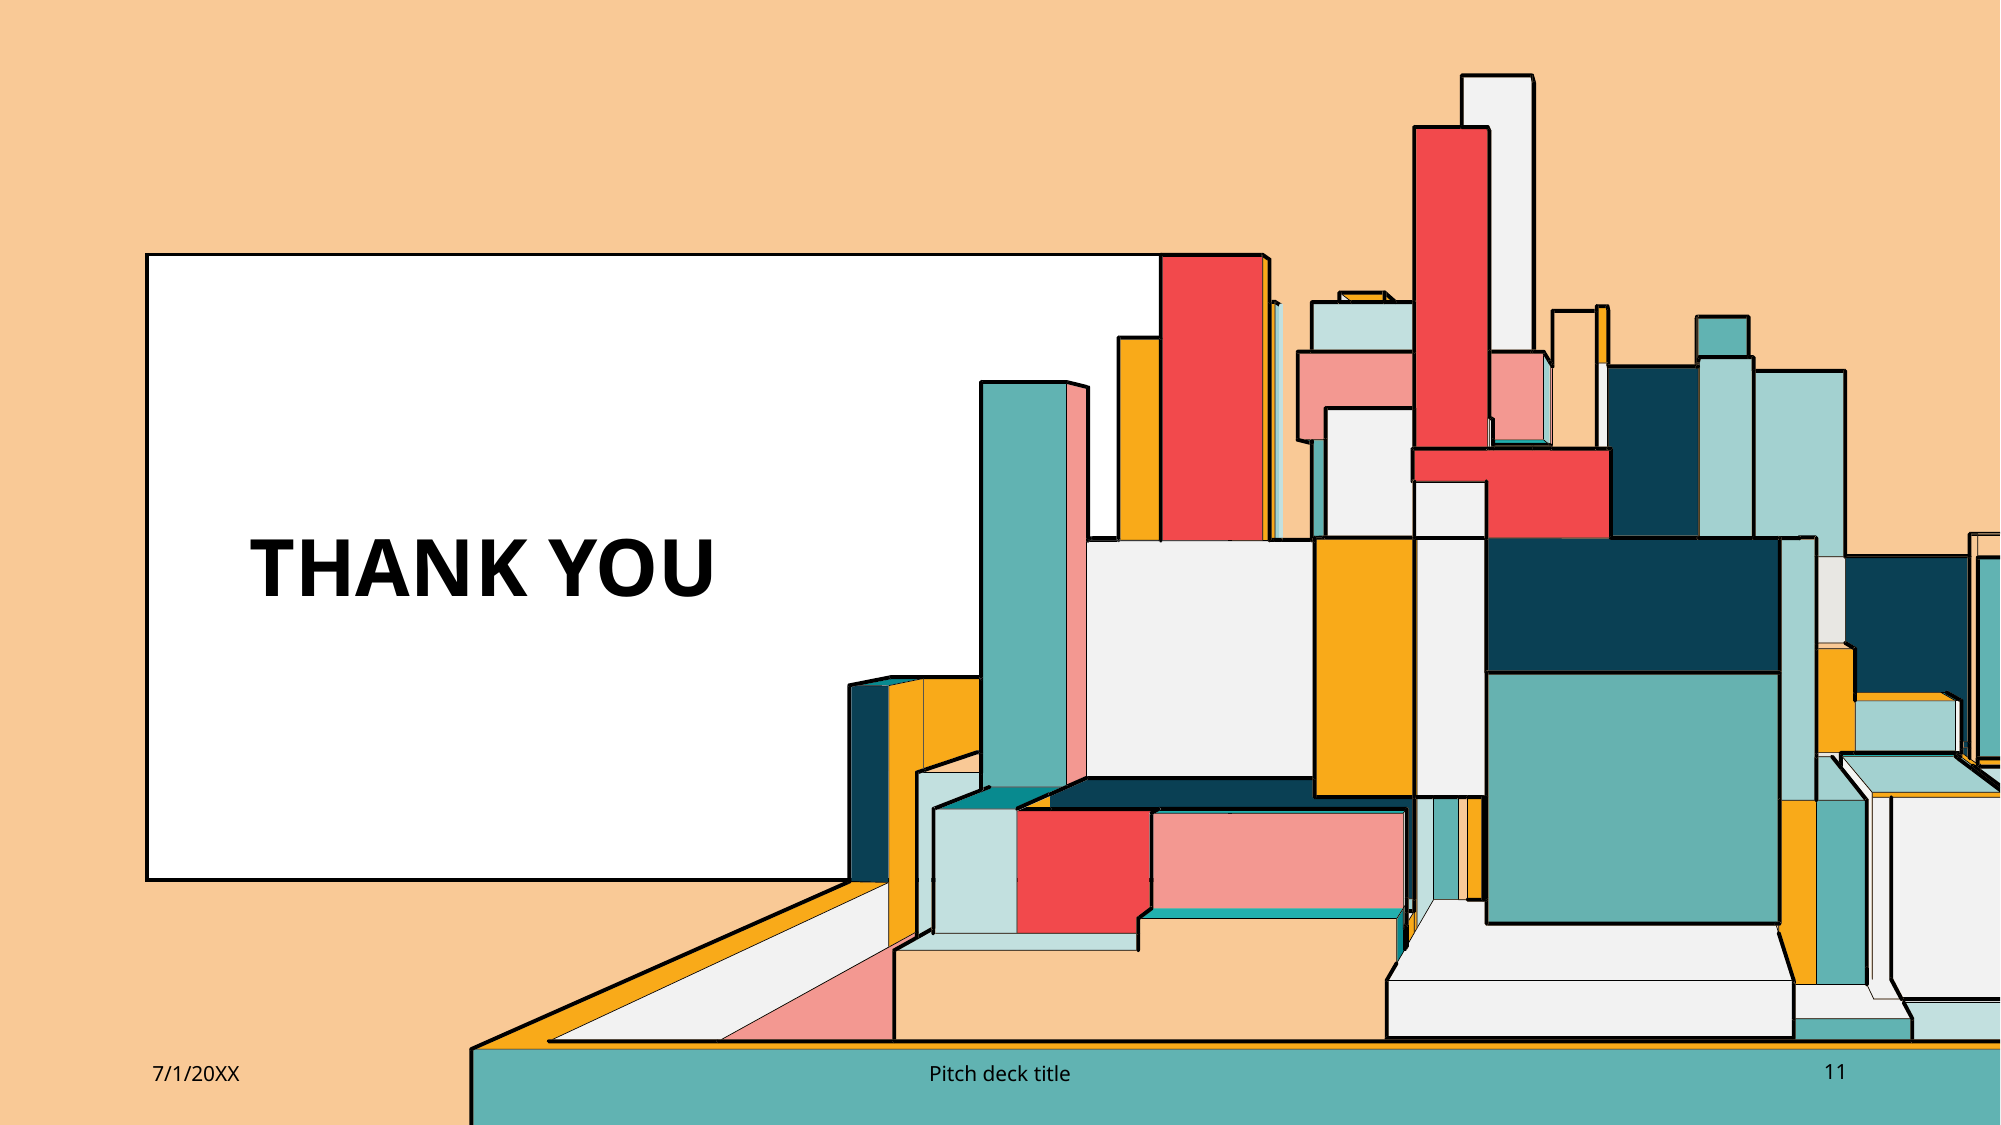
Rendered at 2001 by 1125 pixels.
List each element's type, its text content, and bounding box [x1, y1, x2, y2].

footer Pitch deck title [662, 1042, 1338, 1103]
slide_number 11 [1412, 1042, 1863, 1103]
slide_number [137, 1042, 588, 1103]
title THANK YOU [234, 404, 941, 622]
